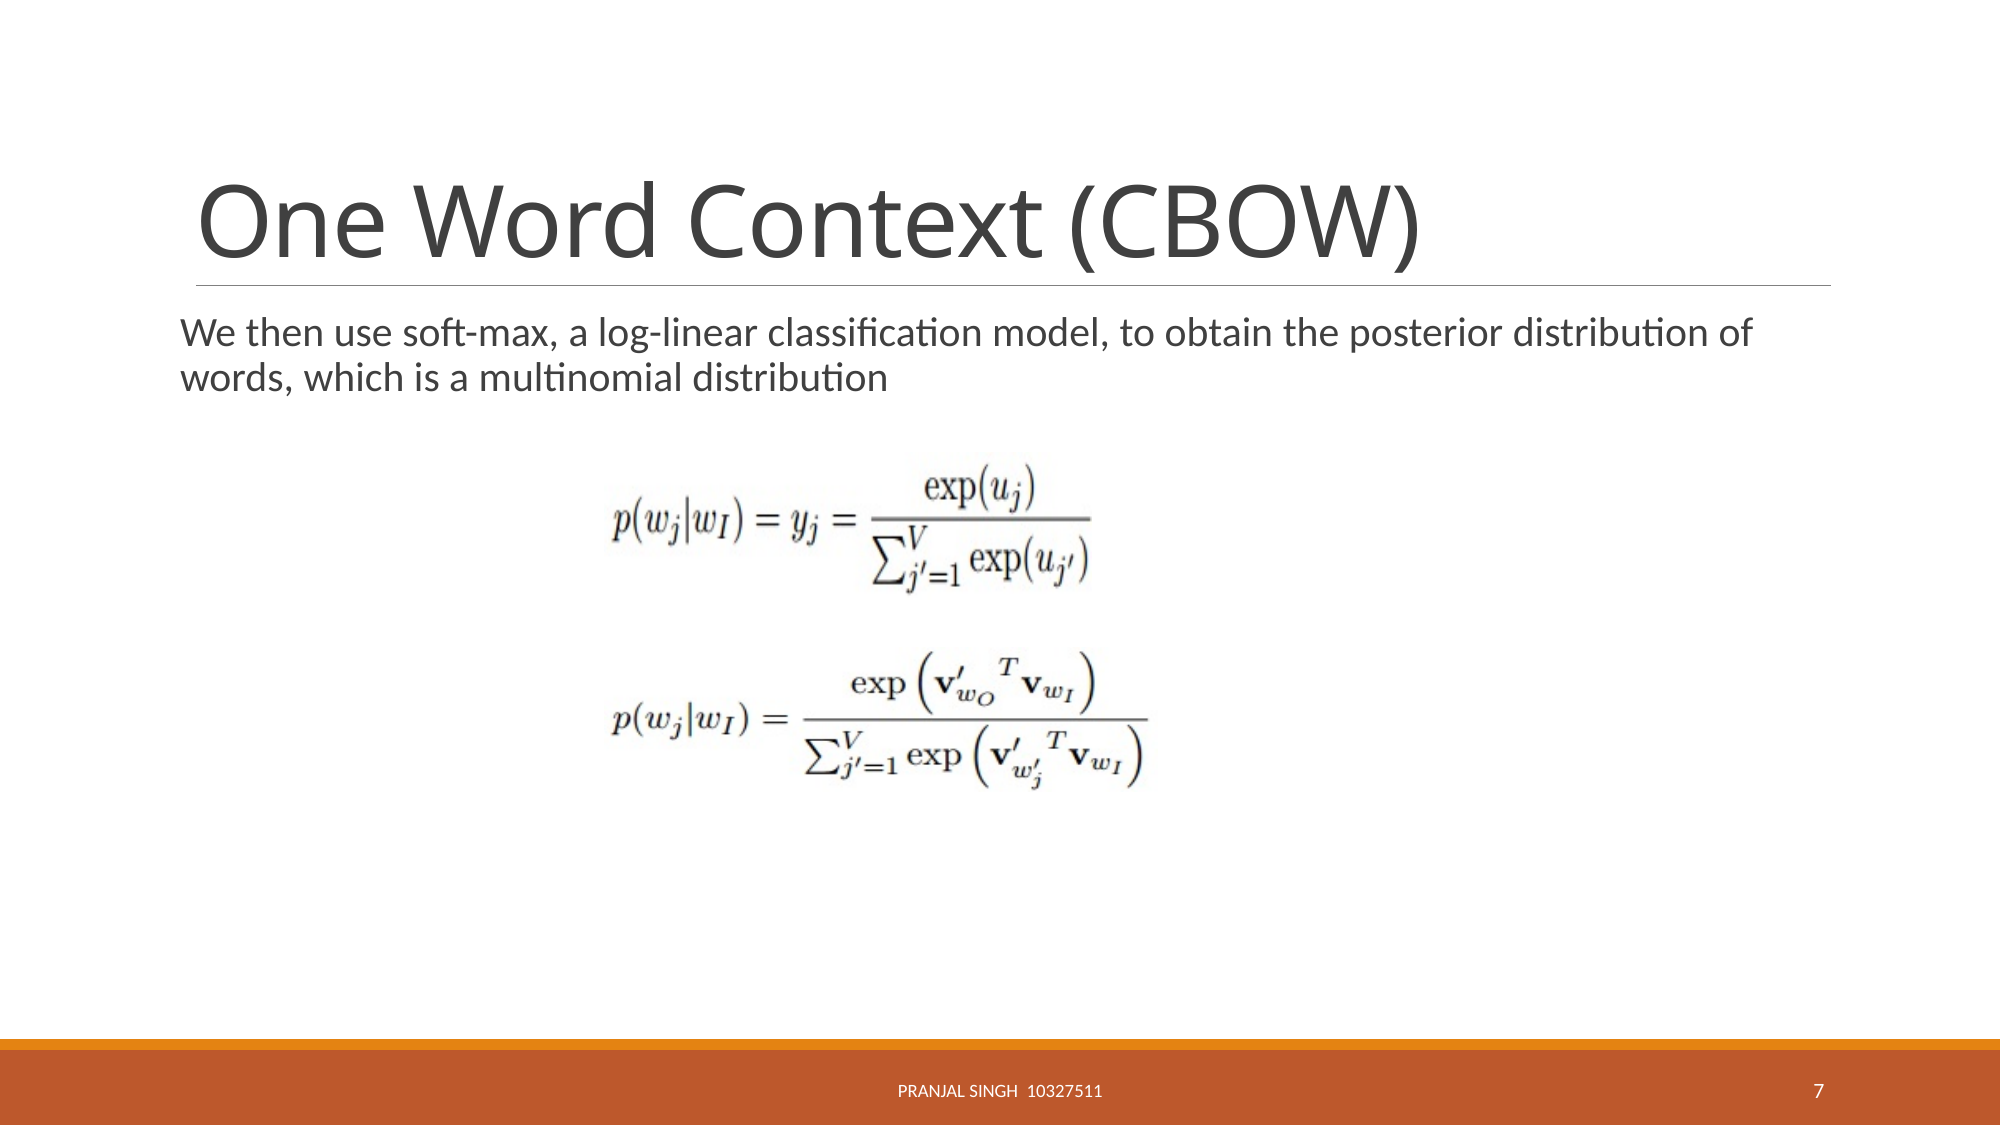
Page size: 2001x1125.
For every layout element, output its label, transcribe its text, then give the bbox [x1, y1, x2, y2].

footer Pranjal Singh 10327511 [604, 1059, 1396, 1120]
picture [604, 647, 1159, 792]
list We then use soft-max, a log-linear classification model, to obtain the posterior distribution of words, which is a multinomial distribution [180, 302, 1830, 963]
title One Word Context (CBOW) [180, 47, 1830, 285]
slide_number 7 [1624, 1059, 1840, 1120]
picture [604, 452, 1092, 601]
